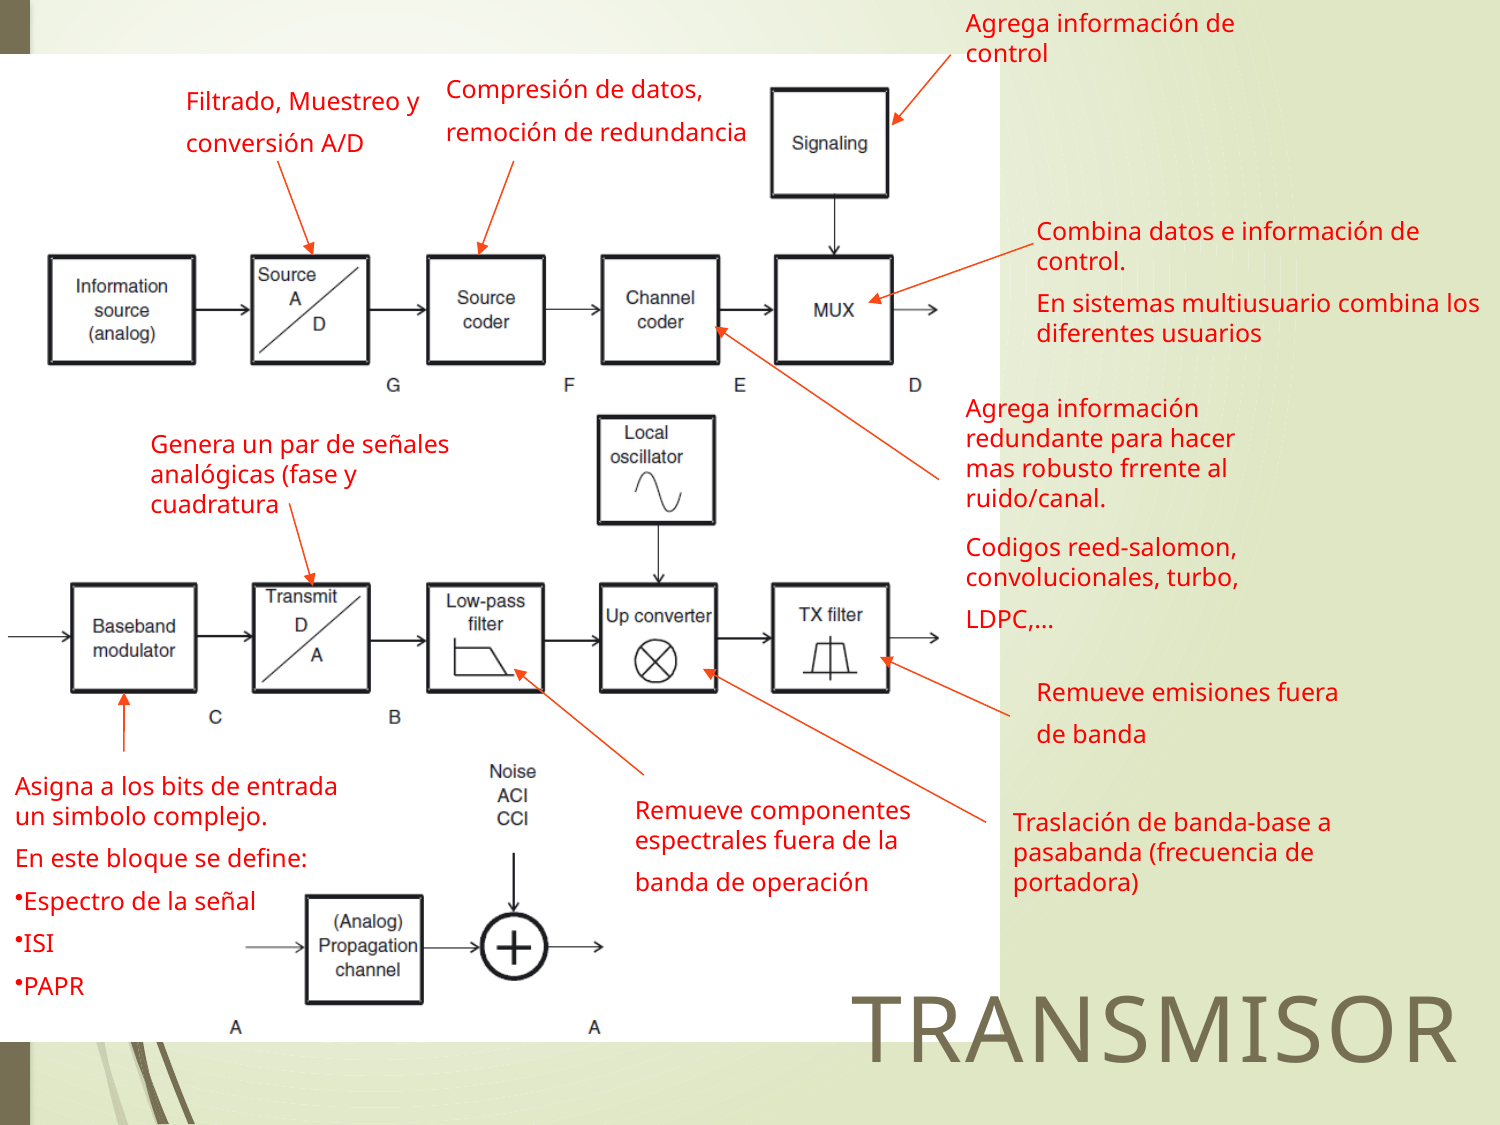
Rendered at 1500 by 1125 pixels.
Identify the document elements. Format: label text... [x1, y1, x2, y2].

text_box Transmisor [836, 963, 1475, 1089]
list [0, 54, 1000, 1042]
text_box Agrega información de control [950, 0, 1305, 75]
text_box Remueve emisiones fuera de banda [1021, 668, 1376, 759]
text_box Combina datos e información de control. En sistemas multiusuario combina los diferentes usuarios [1021, 207, 1500, 355]
text_box Traslación de banda-base a pasabanda (frecuencia de portadora) [1005, 798, 1353, 904]
text_box Agrega información redundante para hacer mas robusto frrente al ruido/canal. Codigos reed-salomon, convolucionales, turbo, LDPC,… [1005, 385, 1305, 644]
